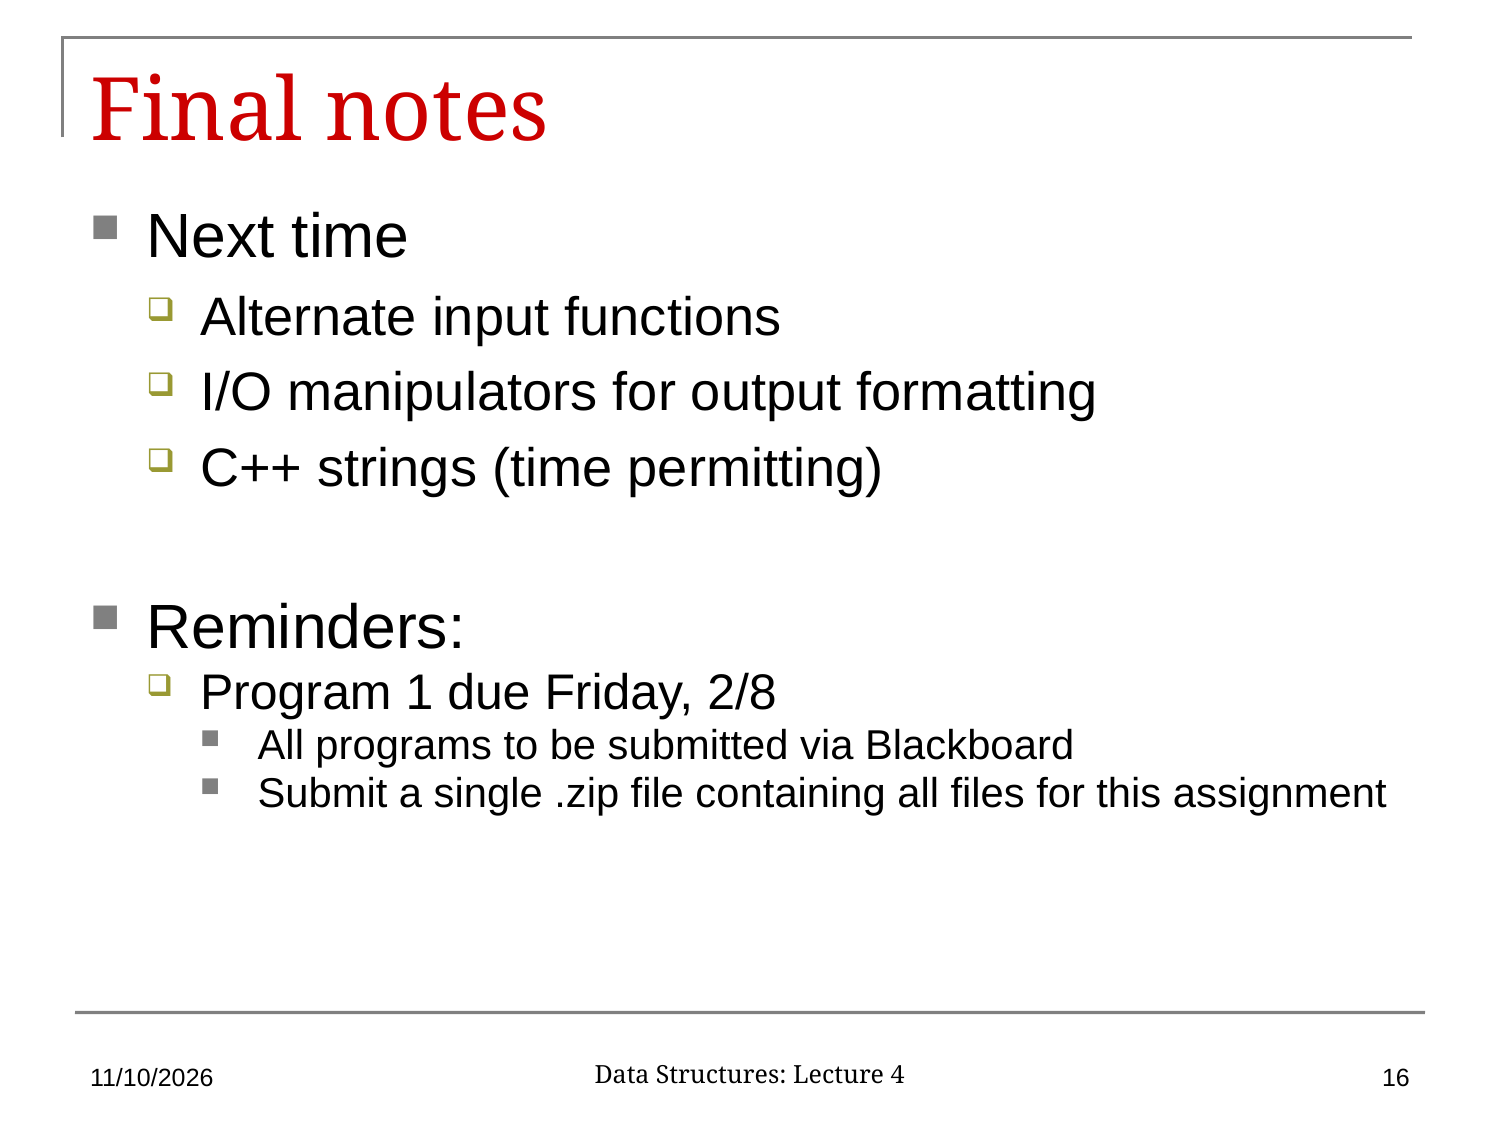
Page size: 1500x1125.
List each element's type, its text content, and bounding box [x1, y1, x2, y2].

footer Data Structures: Lecture 4 [512, 1024, 988, 1101]
slide_number 16 [1074, 1023, 1426, 1100]
title Final notes [75, 45, 1425, 163]
list Next time Alternate input functions I/O manipulators for output formatting C++ strings (time permitting) Reminders: Program 1 due Friday, 2/8 All programs to be submitted via Blackboard Submit a single .zip file containing all files for this assignment [75, 187, 1425, 1006]
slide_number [74, 1023, 426, 1100]
